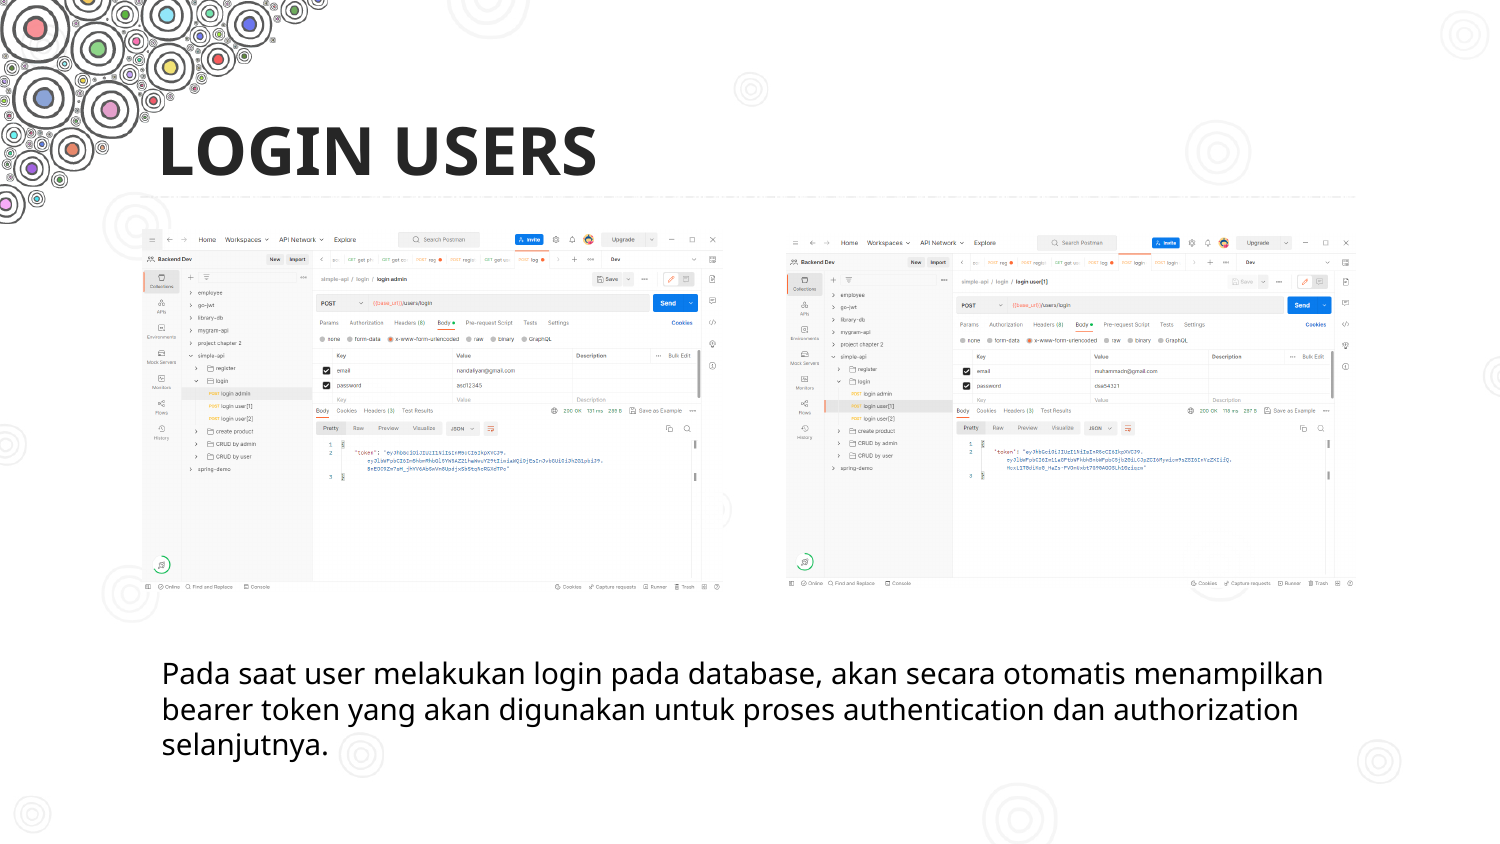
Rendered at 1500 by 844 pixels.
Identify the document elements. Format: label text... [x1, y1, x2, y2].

picture [0, 0, 1500, 844]
list Pada saat user melakukan login pada database, akan secara otomatis menampilkan bearer token yang akan digunakan untuk proses authentication dan authorization selanjutnya. [146, 639, 1357, 770]
title login users [142, 32, 1356, 197]
